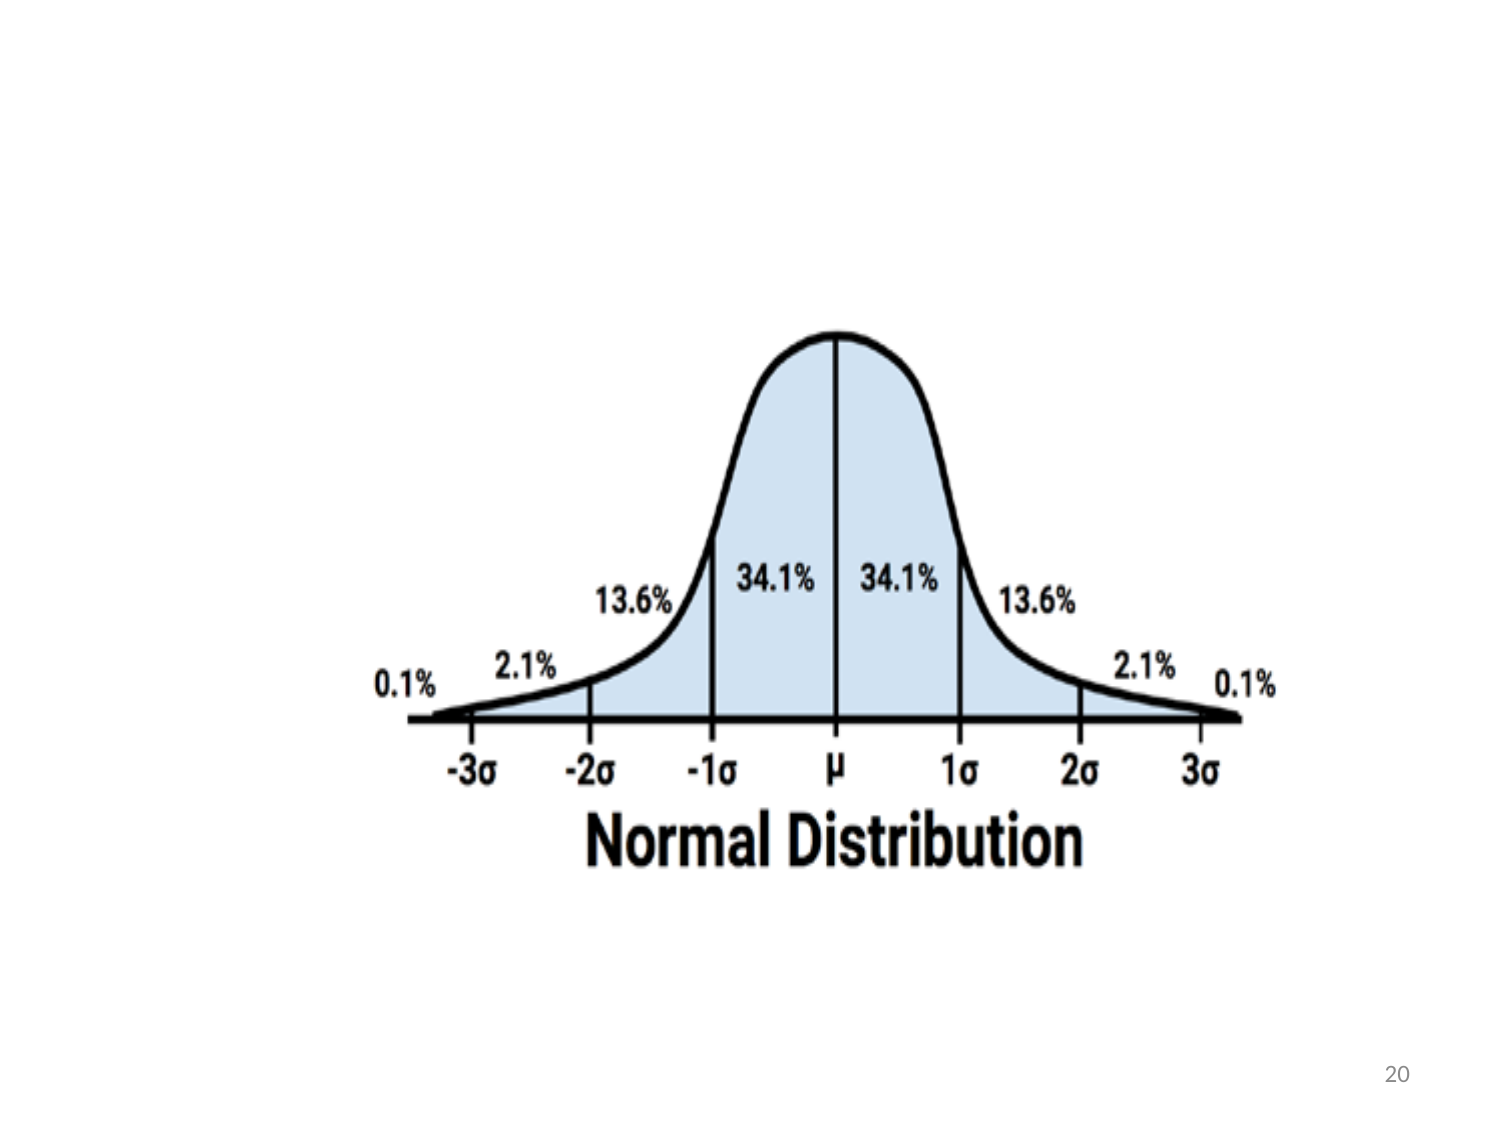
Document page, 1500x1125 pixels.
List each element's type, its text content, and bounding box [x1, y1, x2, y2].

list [348, 314, 1306, 882]
slide_number 20 [1074, 1042, 1425, 1103]
